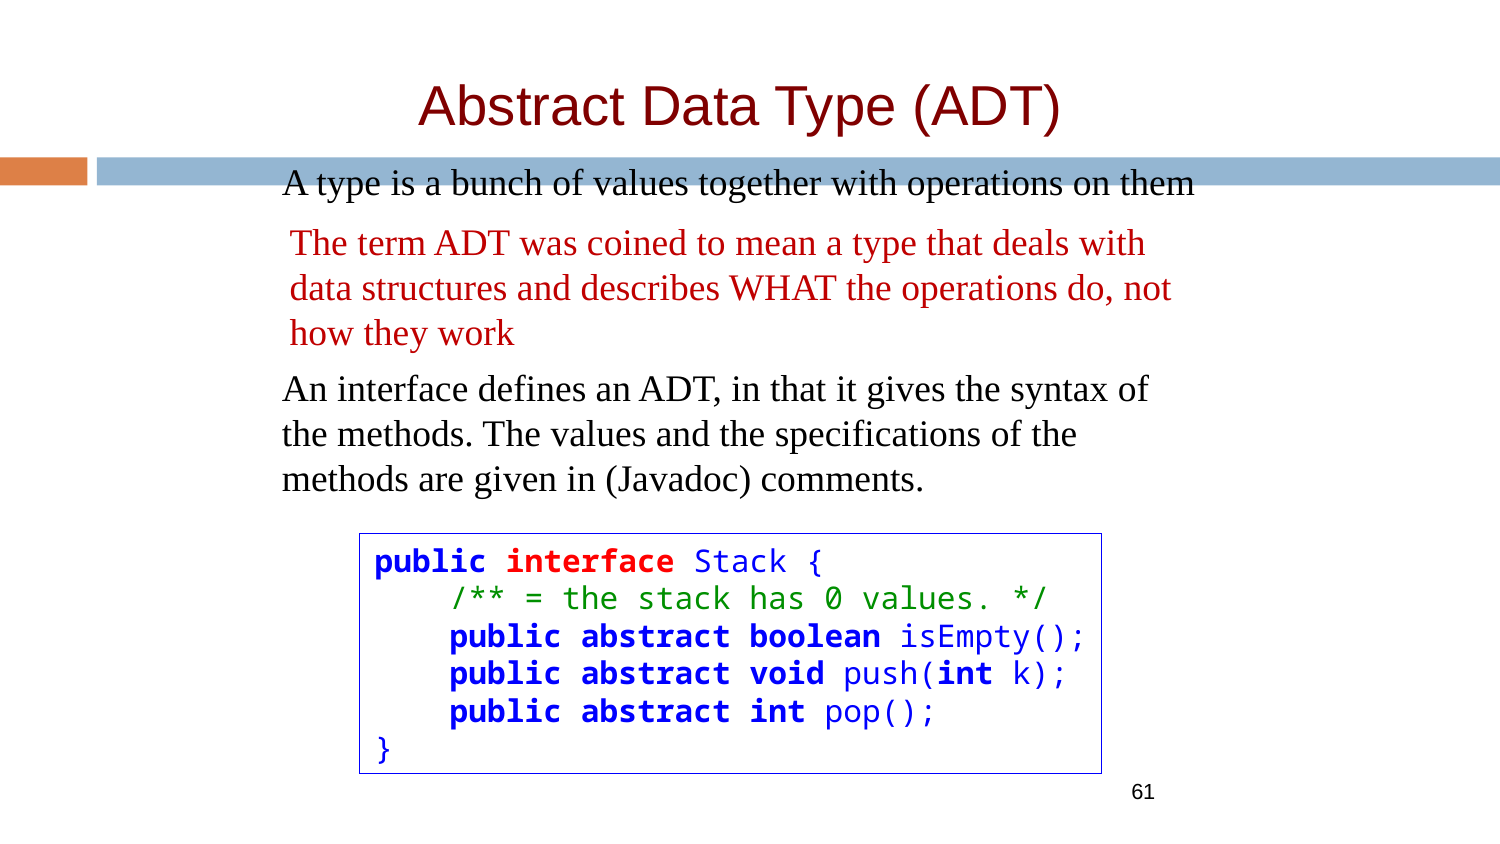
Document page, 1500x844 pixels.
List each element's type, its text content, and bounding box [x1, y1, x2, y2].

text_box The term ADT was coined to mean a type that deals with data structures and describes WHAT the operations do, not how they work [274, 210, 1195, 361]
title Abstract Data Type (ADT) [234, 46, 1247, 148]
text_box An interface defines an ADT, in that it gives the syntax of the methods. The values and the specifications of the methods are given in (Javadoc) comments. [267, 356, 1187, 507]
text_box 61 [1116, 770, 1245, 812]
text_box public interface Stack { /** = the stack has 0 values. */ public abstract boolean isEmpty(); public abstract void push(int k); public abstract int pop(); } [359, 533, 1102, 774]
text_box A type is a bunch of values together with operations on them [267, 151, 1214, 211]
